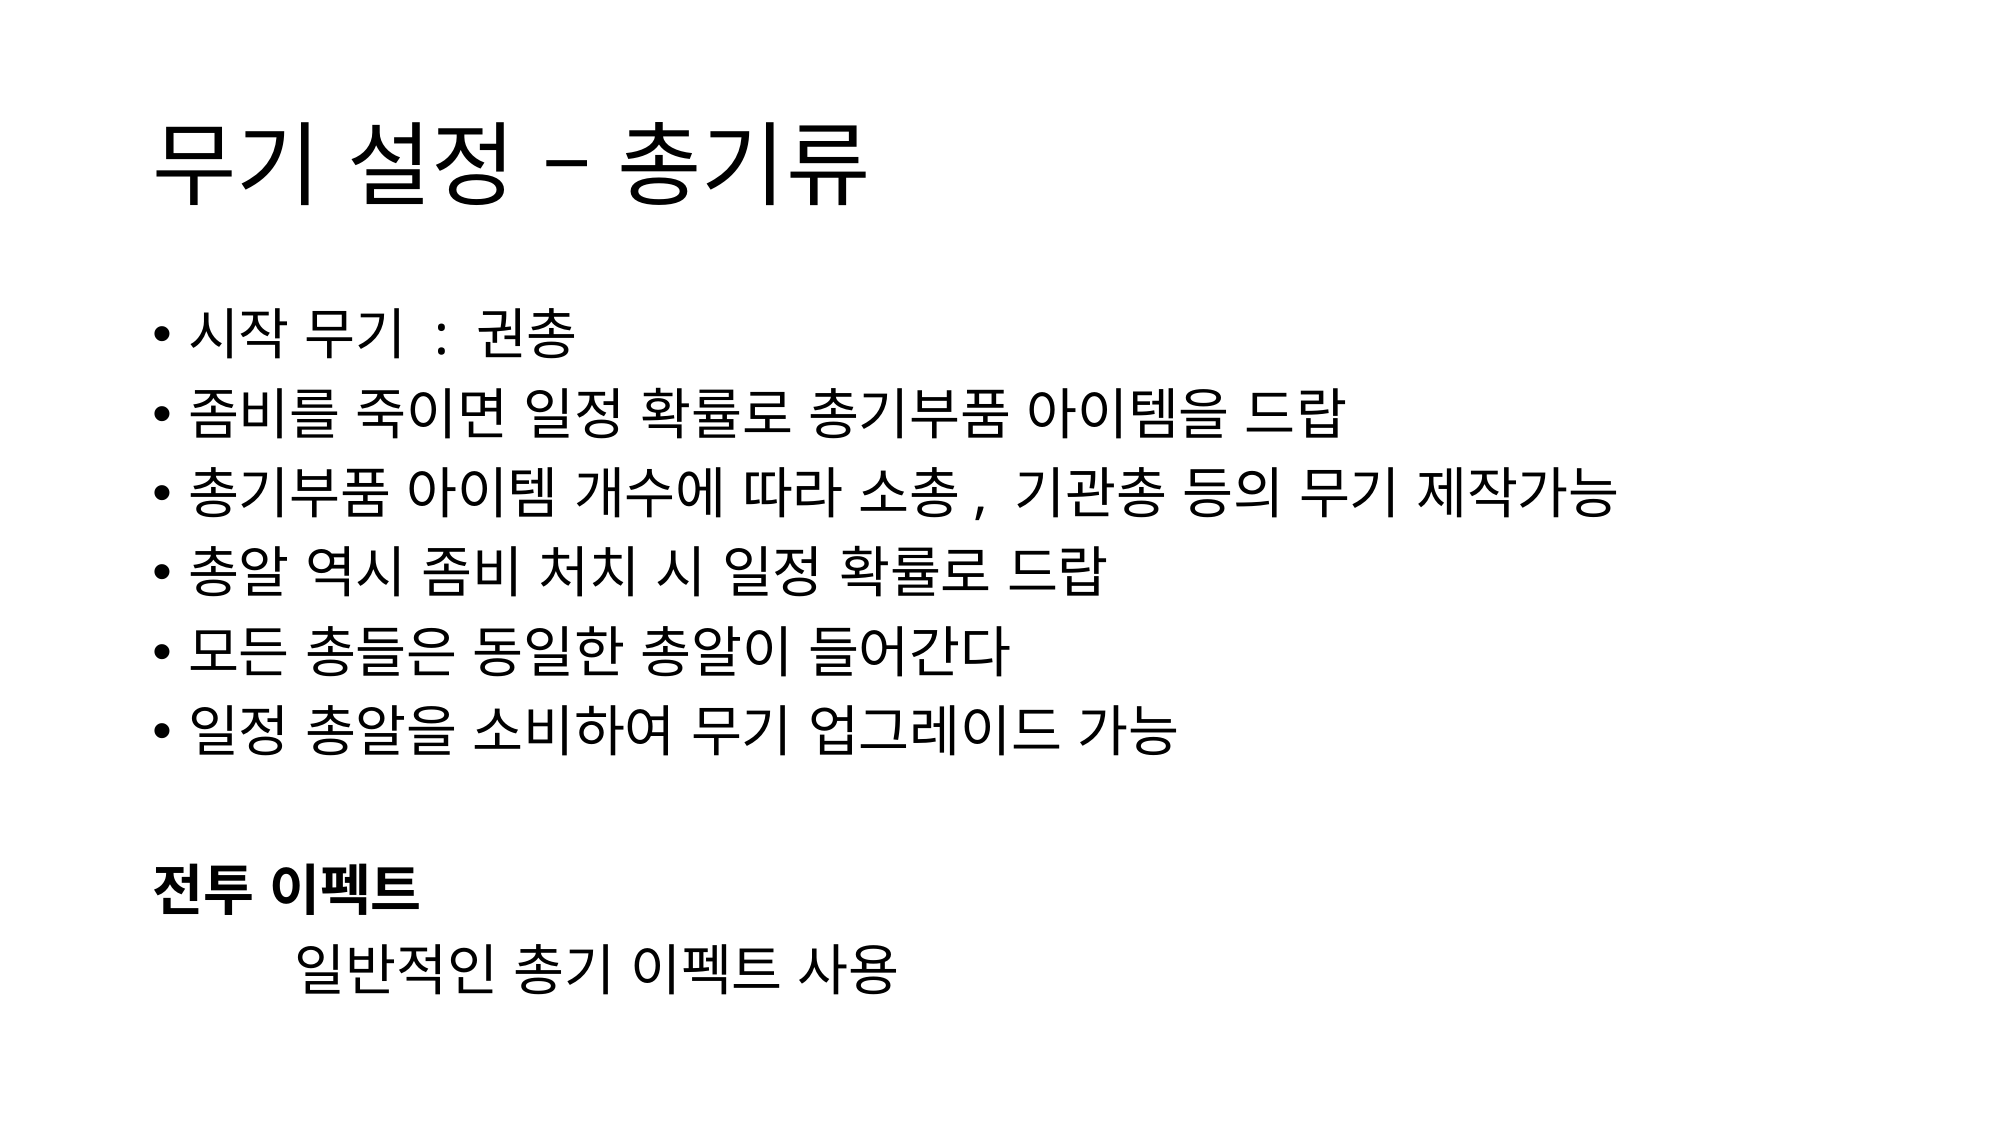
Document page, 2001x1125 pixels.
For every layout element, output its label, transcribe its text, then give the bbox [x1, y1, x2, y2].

title 무기 설정 – 총기류 [137, 59, 1863, 278]
list 시작 무기 : 권총 좀비를 죽이면 일정 확률로 총기부품 아이템을 드랍 총기부품 아이템 개수에 따라 소총, 기관총 등의 무기 제작가능 총알 역시 좀비 처치 시 일정 확률로 드랍 모든 총들은 동일한 총알이 들어간다 일정 총알을 소비하여 무기 업그레이드 가능 전투 이펙트 일반적인 총기 이펙트 사용 [137, 299, 1863, 1014]
